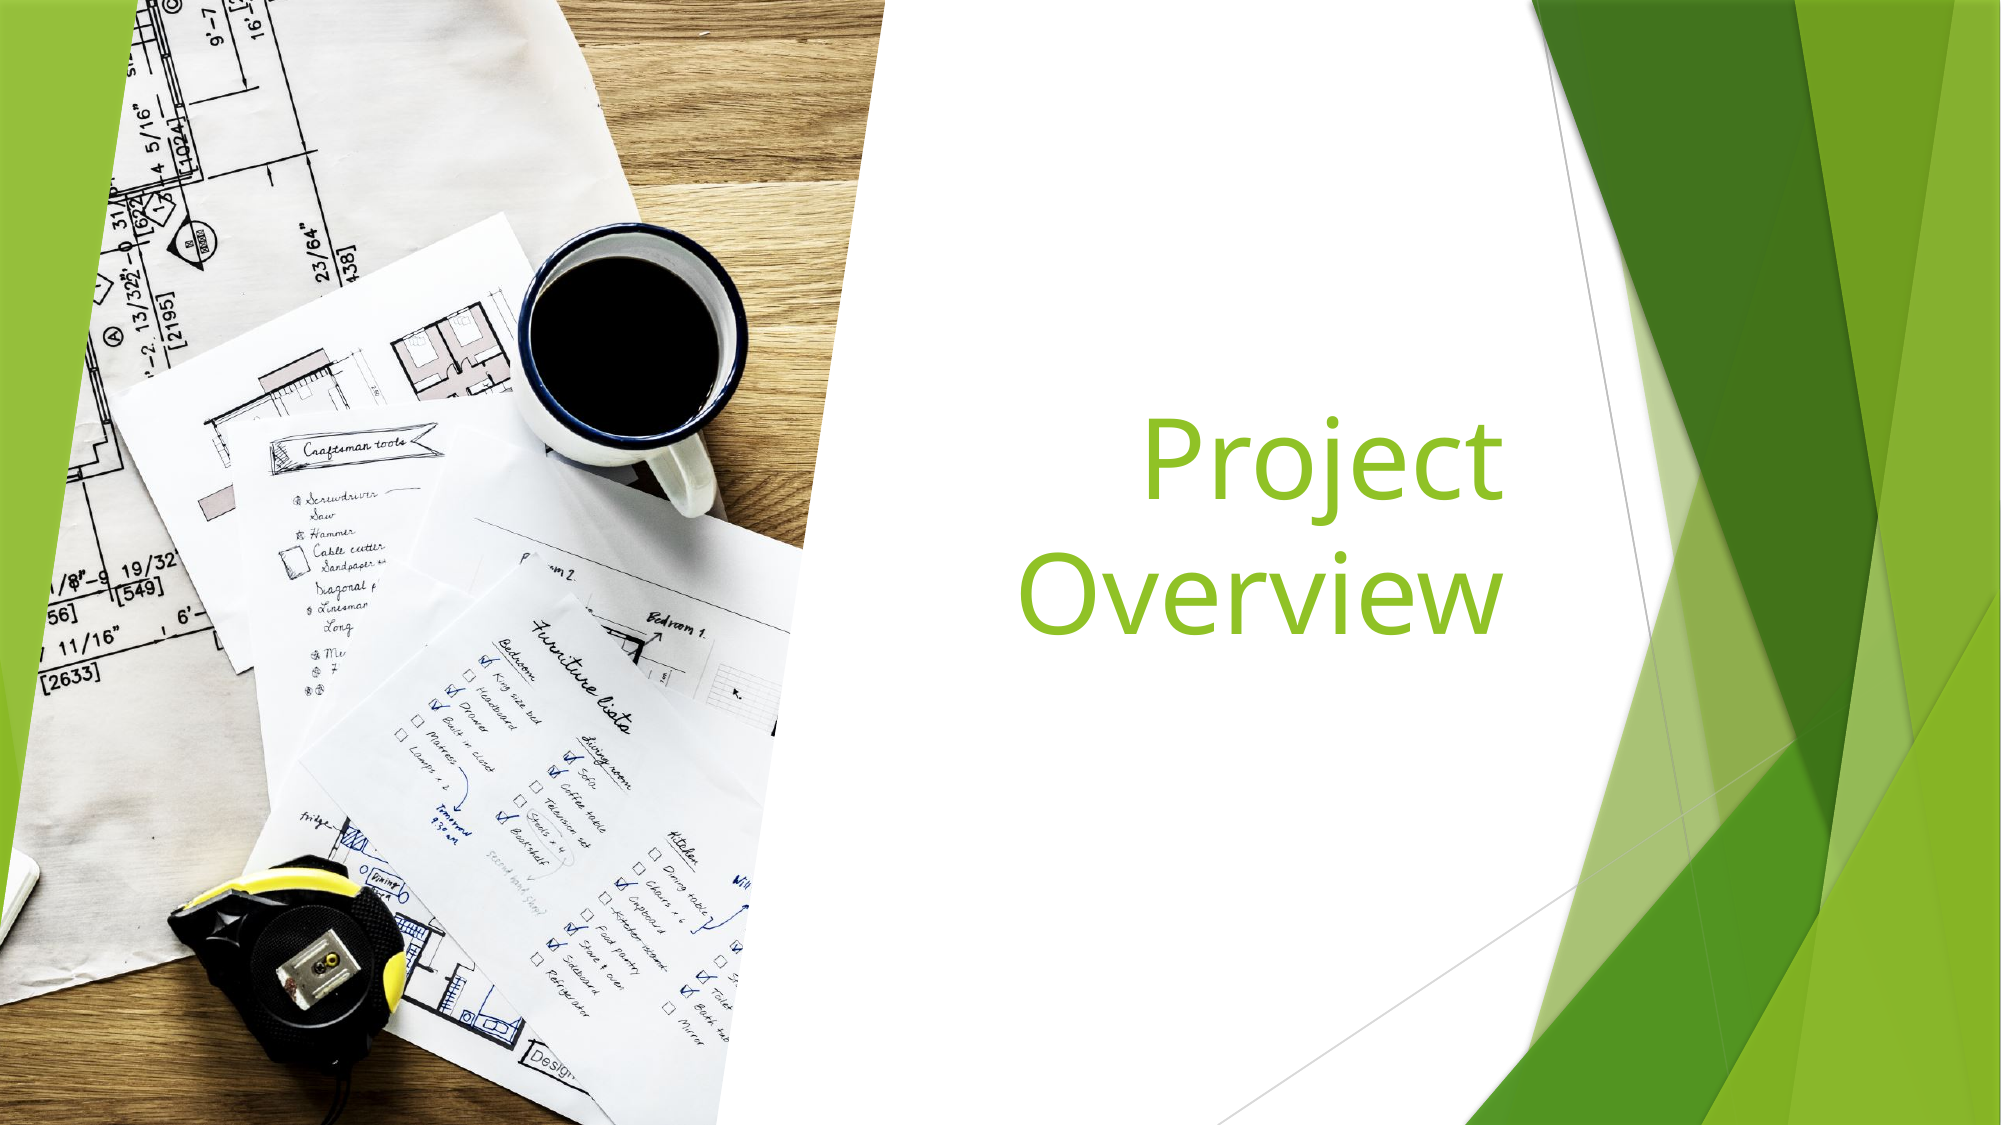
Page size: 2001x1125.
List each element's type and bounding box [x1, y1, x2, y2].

picture [0, 0, 886, 1125]
text_box [887, 0, 2000, 1125]
